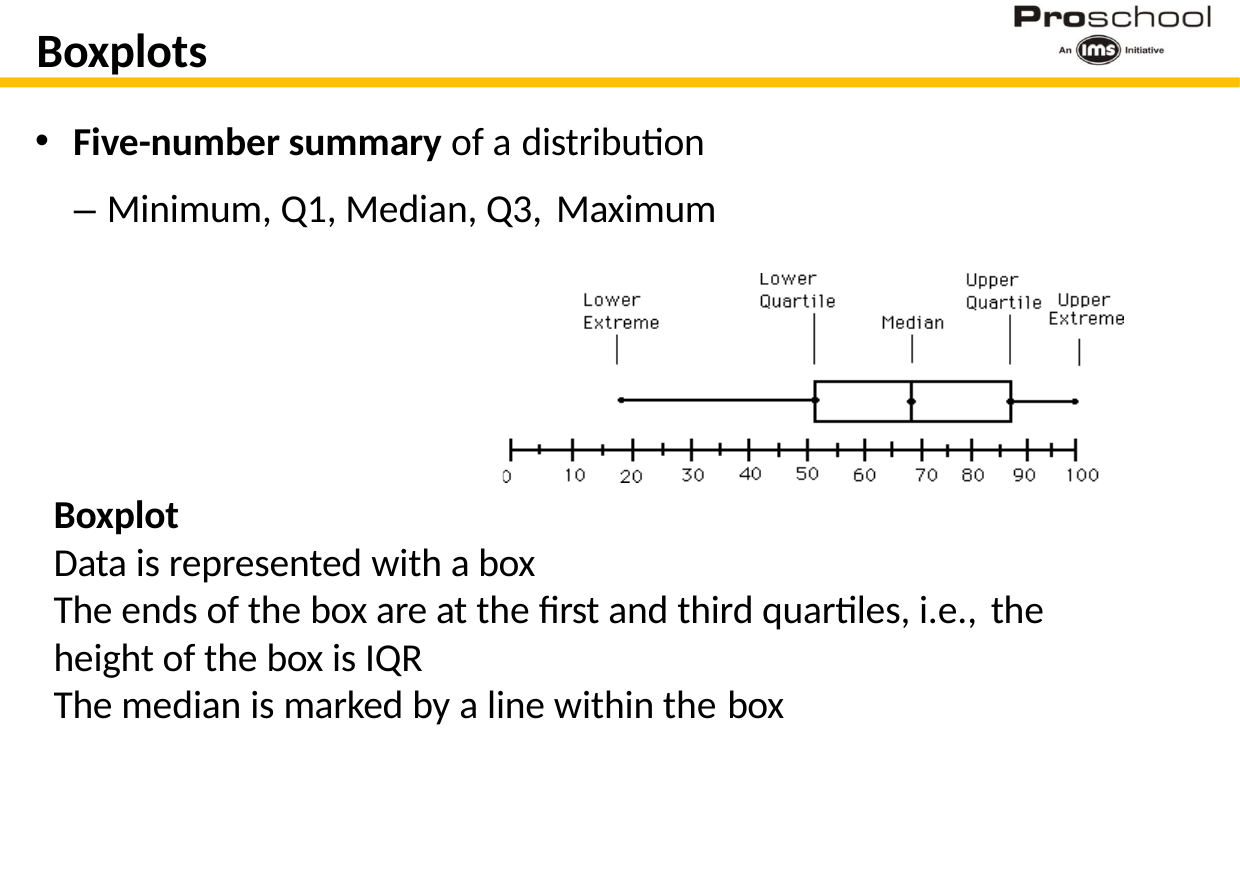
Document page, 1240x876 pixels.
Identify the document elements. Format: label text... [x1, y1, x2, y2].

text_box [1217, 77, 1240, 86]
text_box [502, 273, 1124, 483]
picture [1004, 0, 1221, 73]
text_box Five-number summary of a distribution – Minimum, Q1, Median, Q3, Maximum [32, 116, 724, 231]
title Boxplots [23, 19, 1217, 166]
text_box [0, 77, 23, 86]
text_box Boxplot Data is represented with a box The ends of the box are at the first and third quartiles, i.e., the height of the box is IQR The median is marked by a line within the box [51, 489, 1054, 727]
